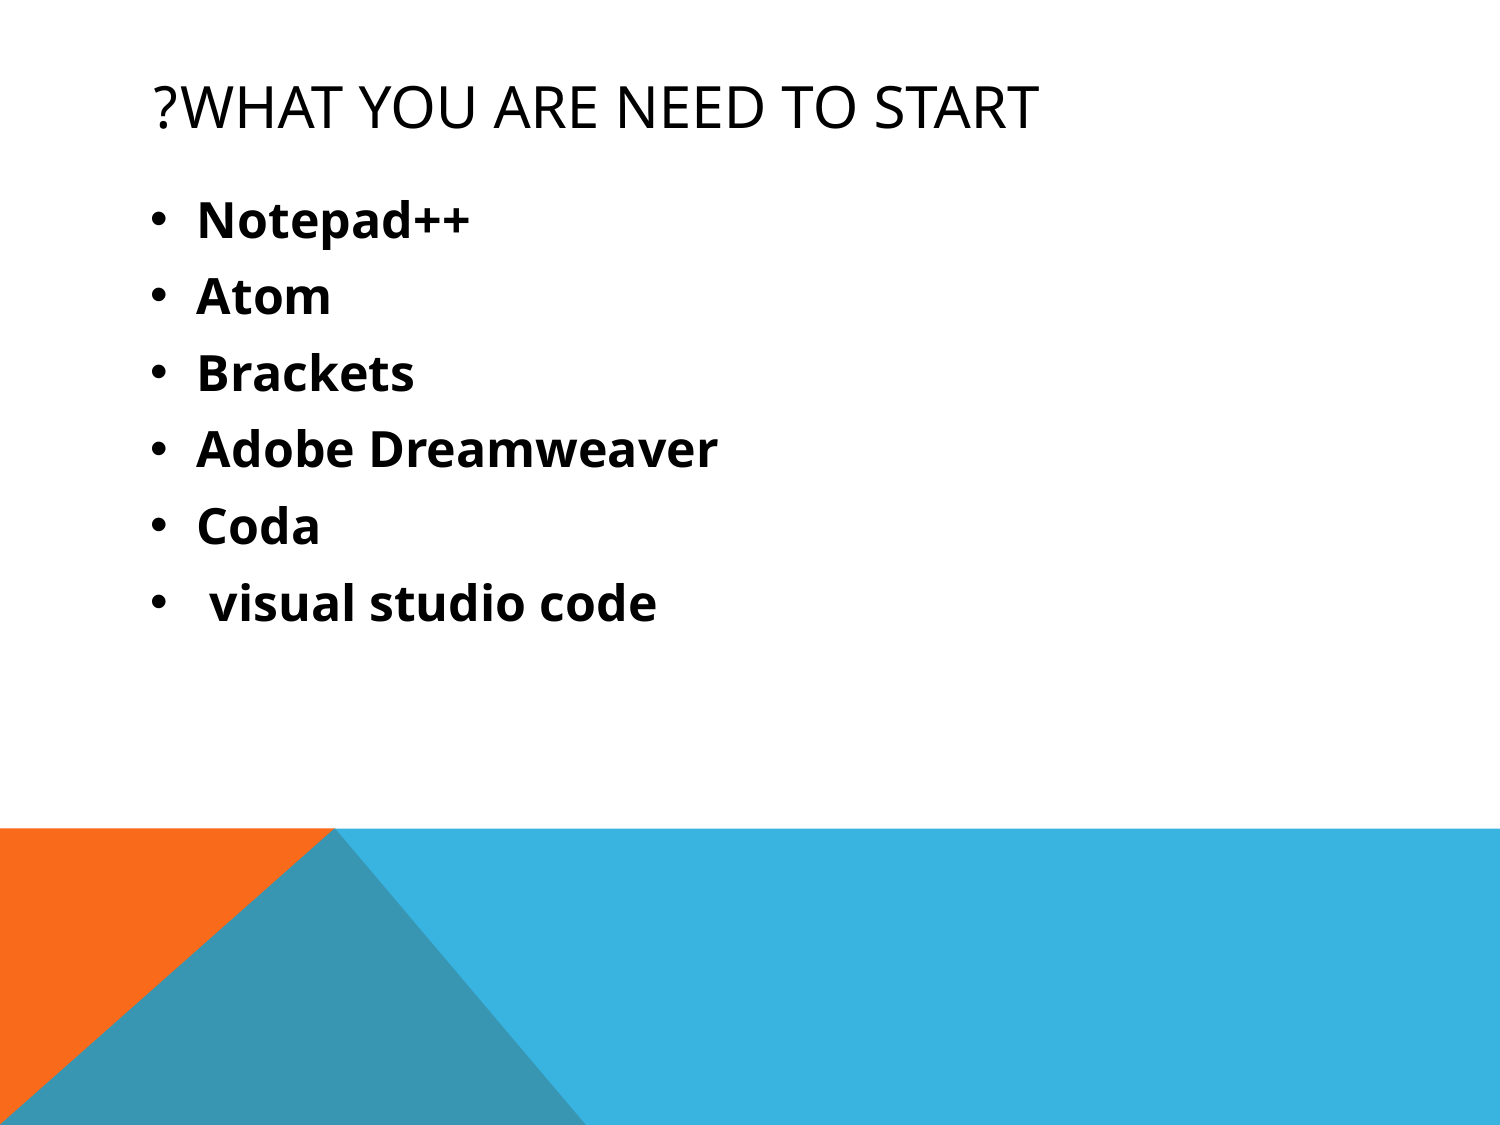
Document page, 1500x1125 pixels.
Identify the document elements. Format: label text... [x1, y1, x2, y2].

list Notepad++ Atom Brackets Adobe Dreamweaver Coda visual studio code [135, 180, 1369, 768]
title What you are need to start? [135, 60, 1369, 150]
